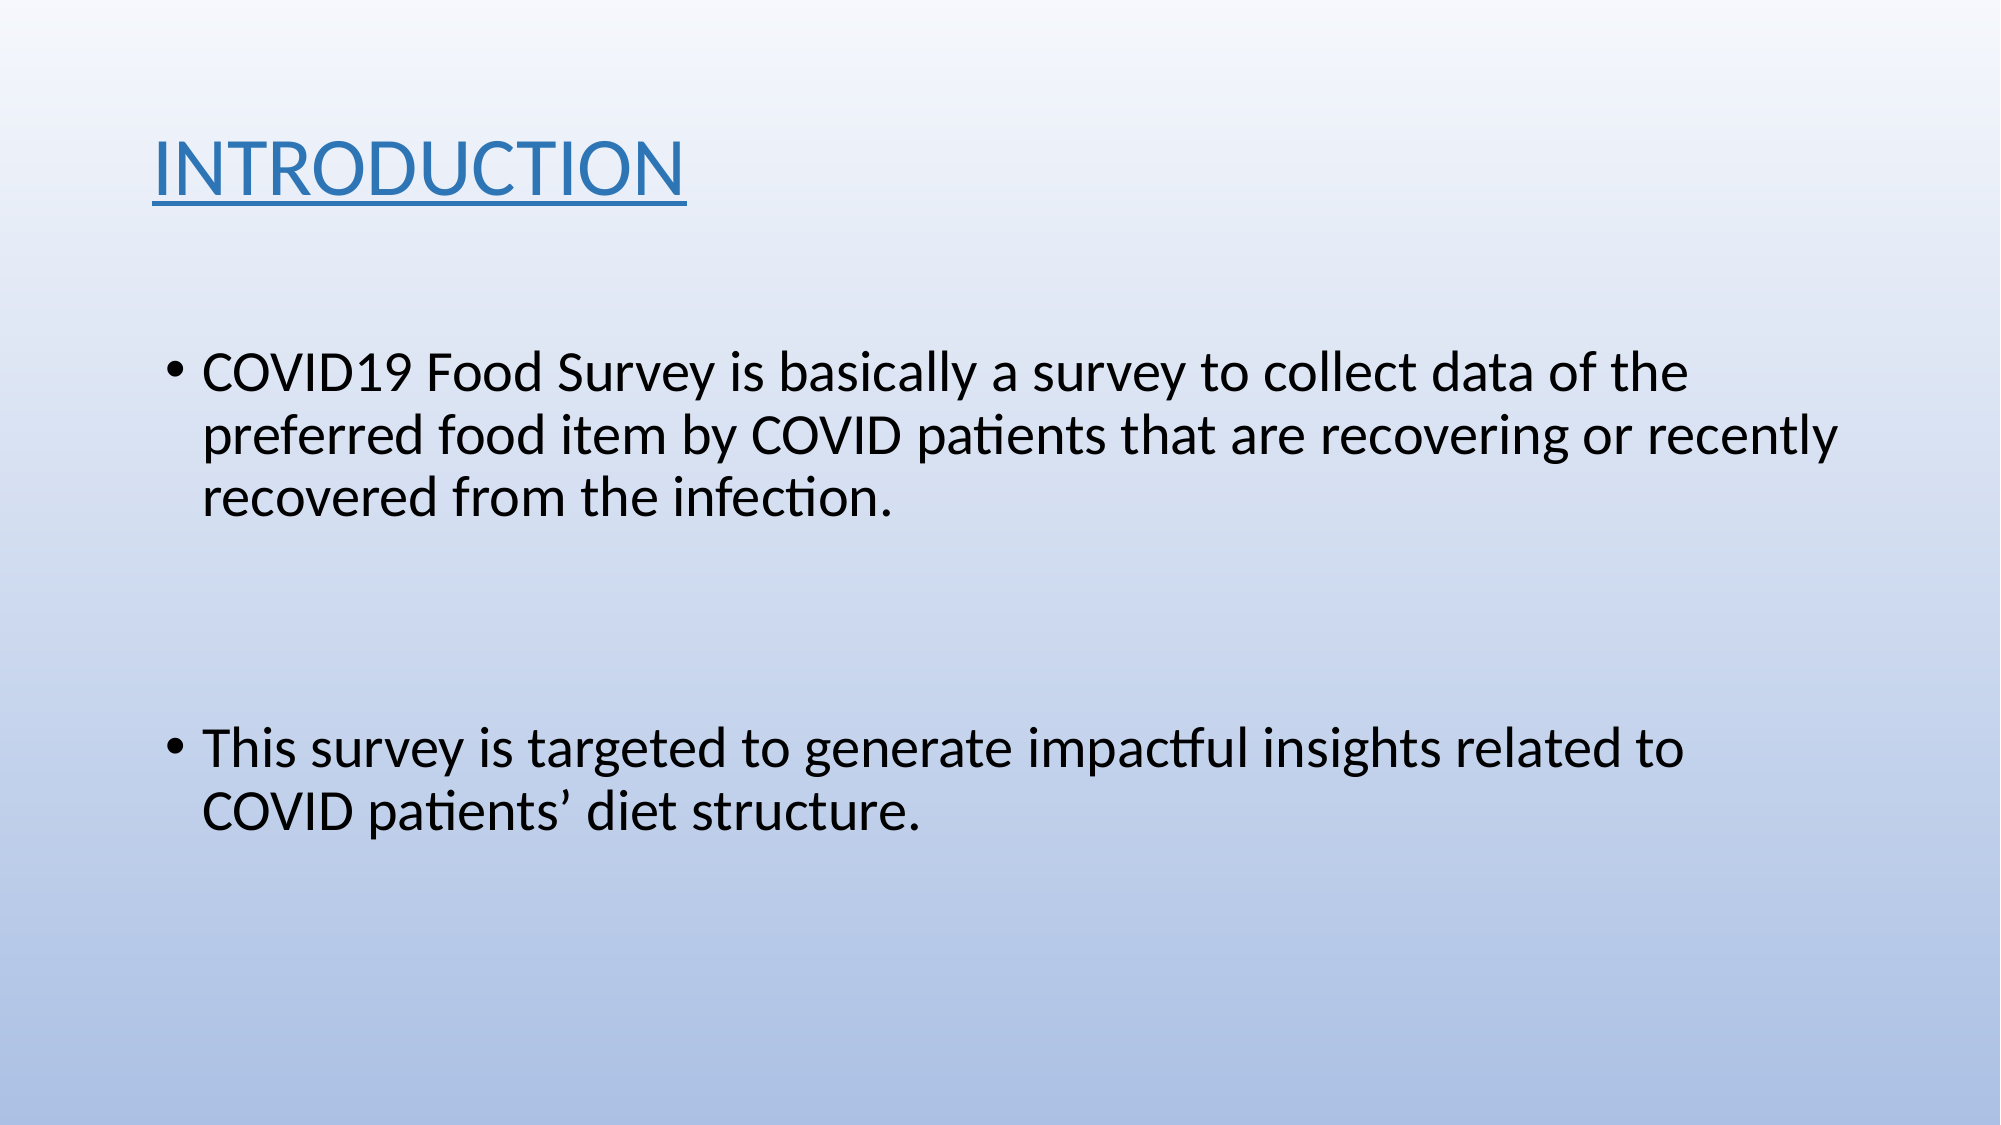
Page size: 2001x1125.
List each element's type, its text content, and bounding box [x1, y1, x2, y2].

list COVID19 Food Survey is basically a survey to collect data of the preferred food item by COVID patients that are recovering or recently recovered from the infection. This survey is targeted to generate impactful insights related to COVID patients’ diet structure. [150, 196, 1863, 1014]
title INTRODUCTION [137, 59, 1863, 278]
